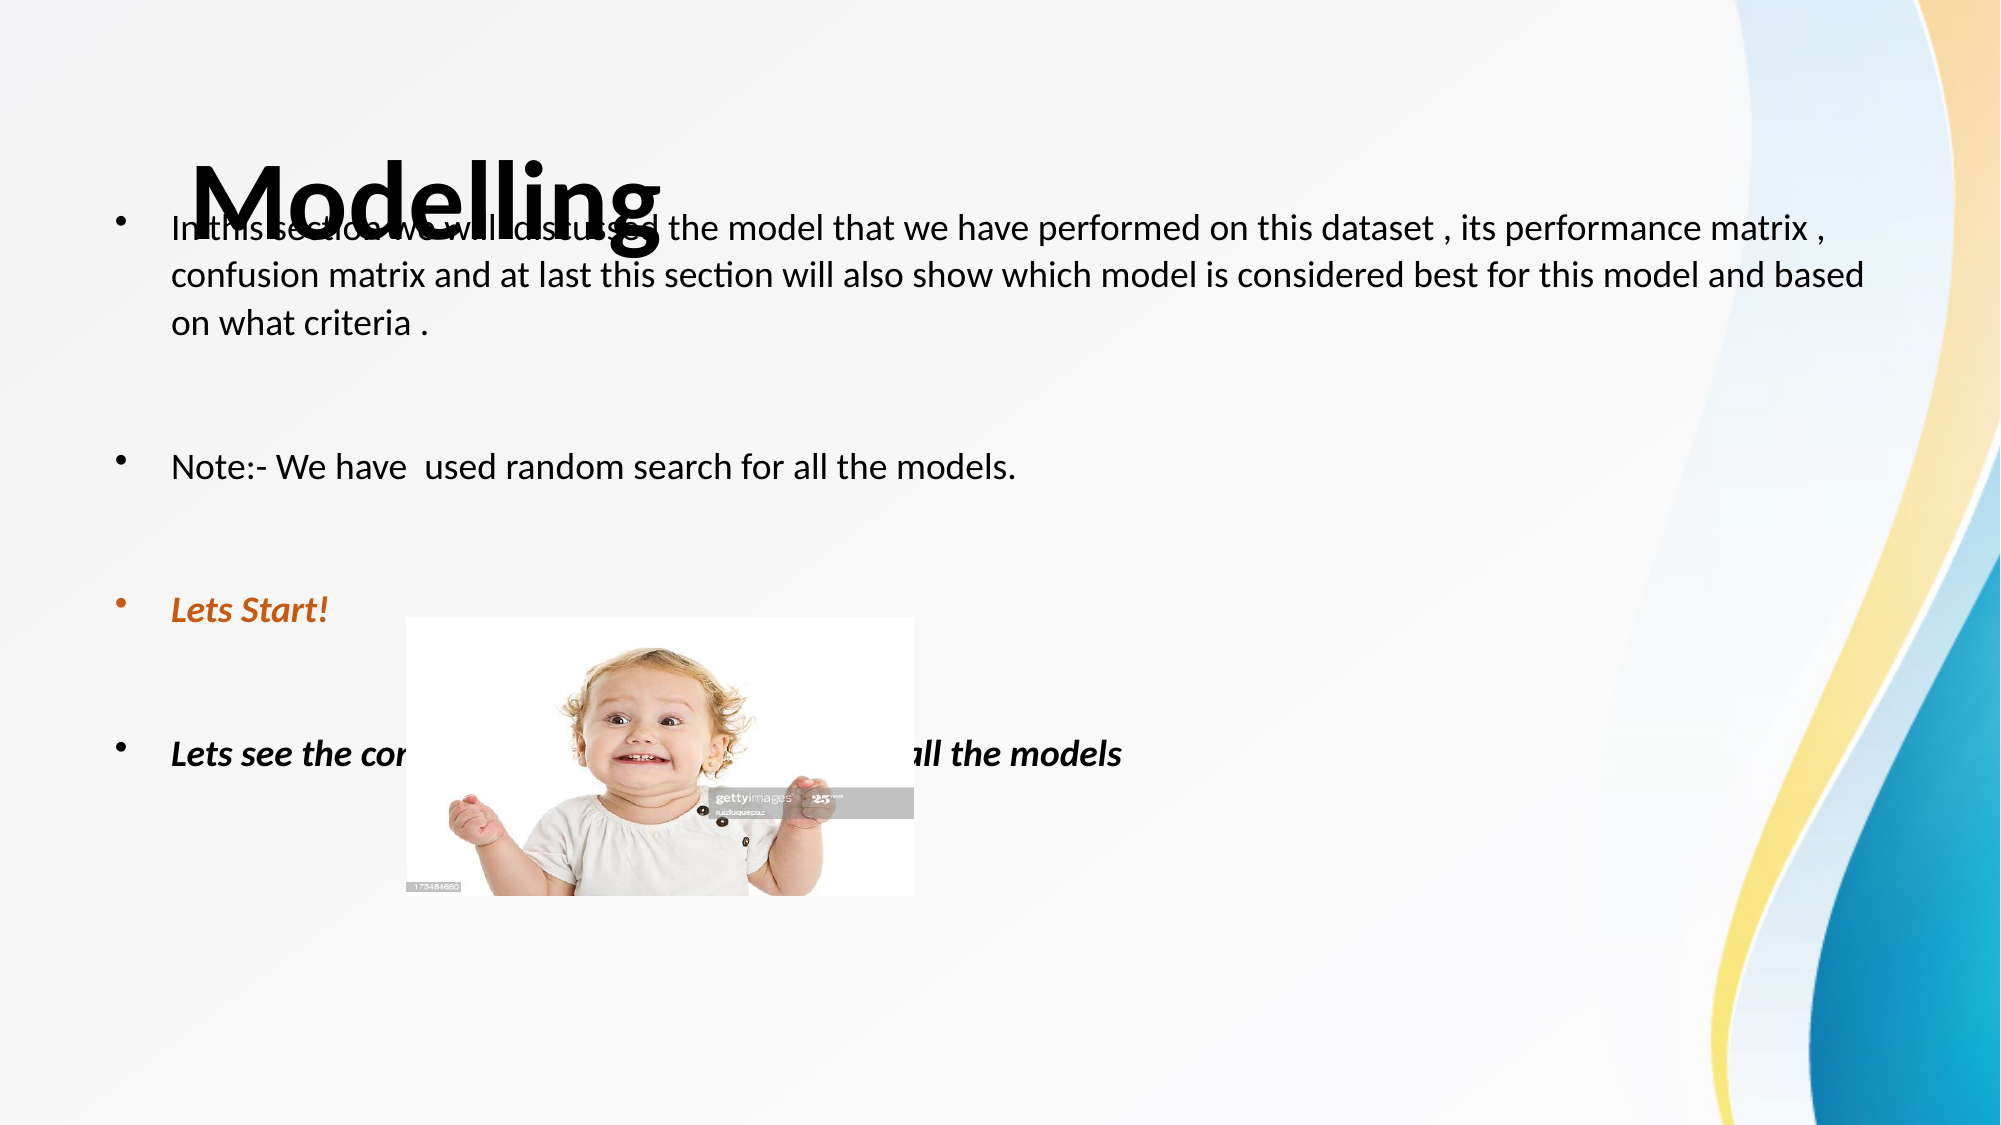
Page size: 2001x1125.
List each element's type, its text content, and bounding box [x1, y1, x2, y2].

list In this section we will discussed the model that we have performed on this dataset , its performance matrix , confusion matrix and at last this section will also show which model is considered best for this model and based on what criteria . Note:- We have used random search for all the models. Lets Start! Lets see the confusion matrix and auc score for all the models [99, 192, 1901, 1006]
picture [0, 0, 2001, 1125]
title Modelling [174, 46, 1796, 192]
